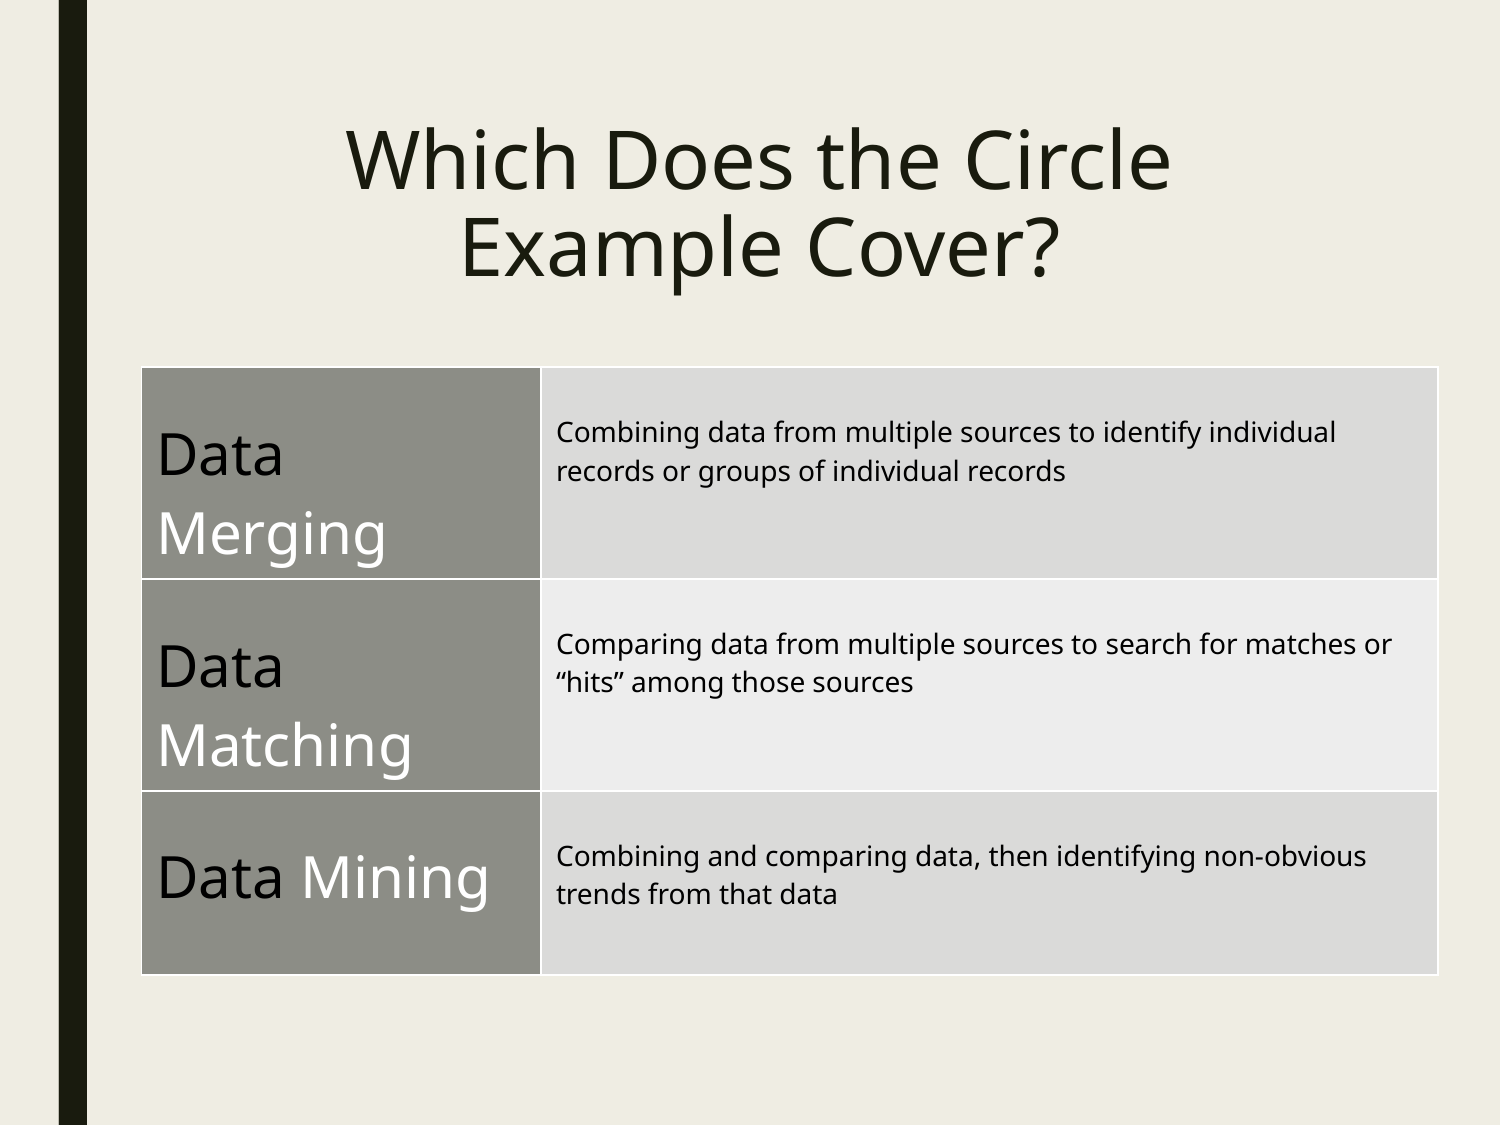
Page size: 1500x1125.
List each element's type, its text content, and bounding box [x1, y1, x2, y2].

table_header Data Merging [142, 368, 540, 578]
title Which Does the Circle Example Cover? [168, 112, 1351, 357]
table_cell Combining and comparing data, then identifying non-obvious trends from that data [542, 792, 1437, 974]
table_cell Data Mining [142, 792, 540, 974]
table_cell Data Matching [142, 580, 540, 790]
table_header Combining data from multiple sources to identify individual records or groups of individual records [542, 368, 1437, 578]
table_cell Comparing data from multiple sources to search for matches or “hits” among those sources [542, 580, 1437, 790]
